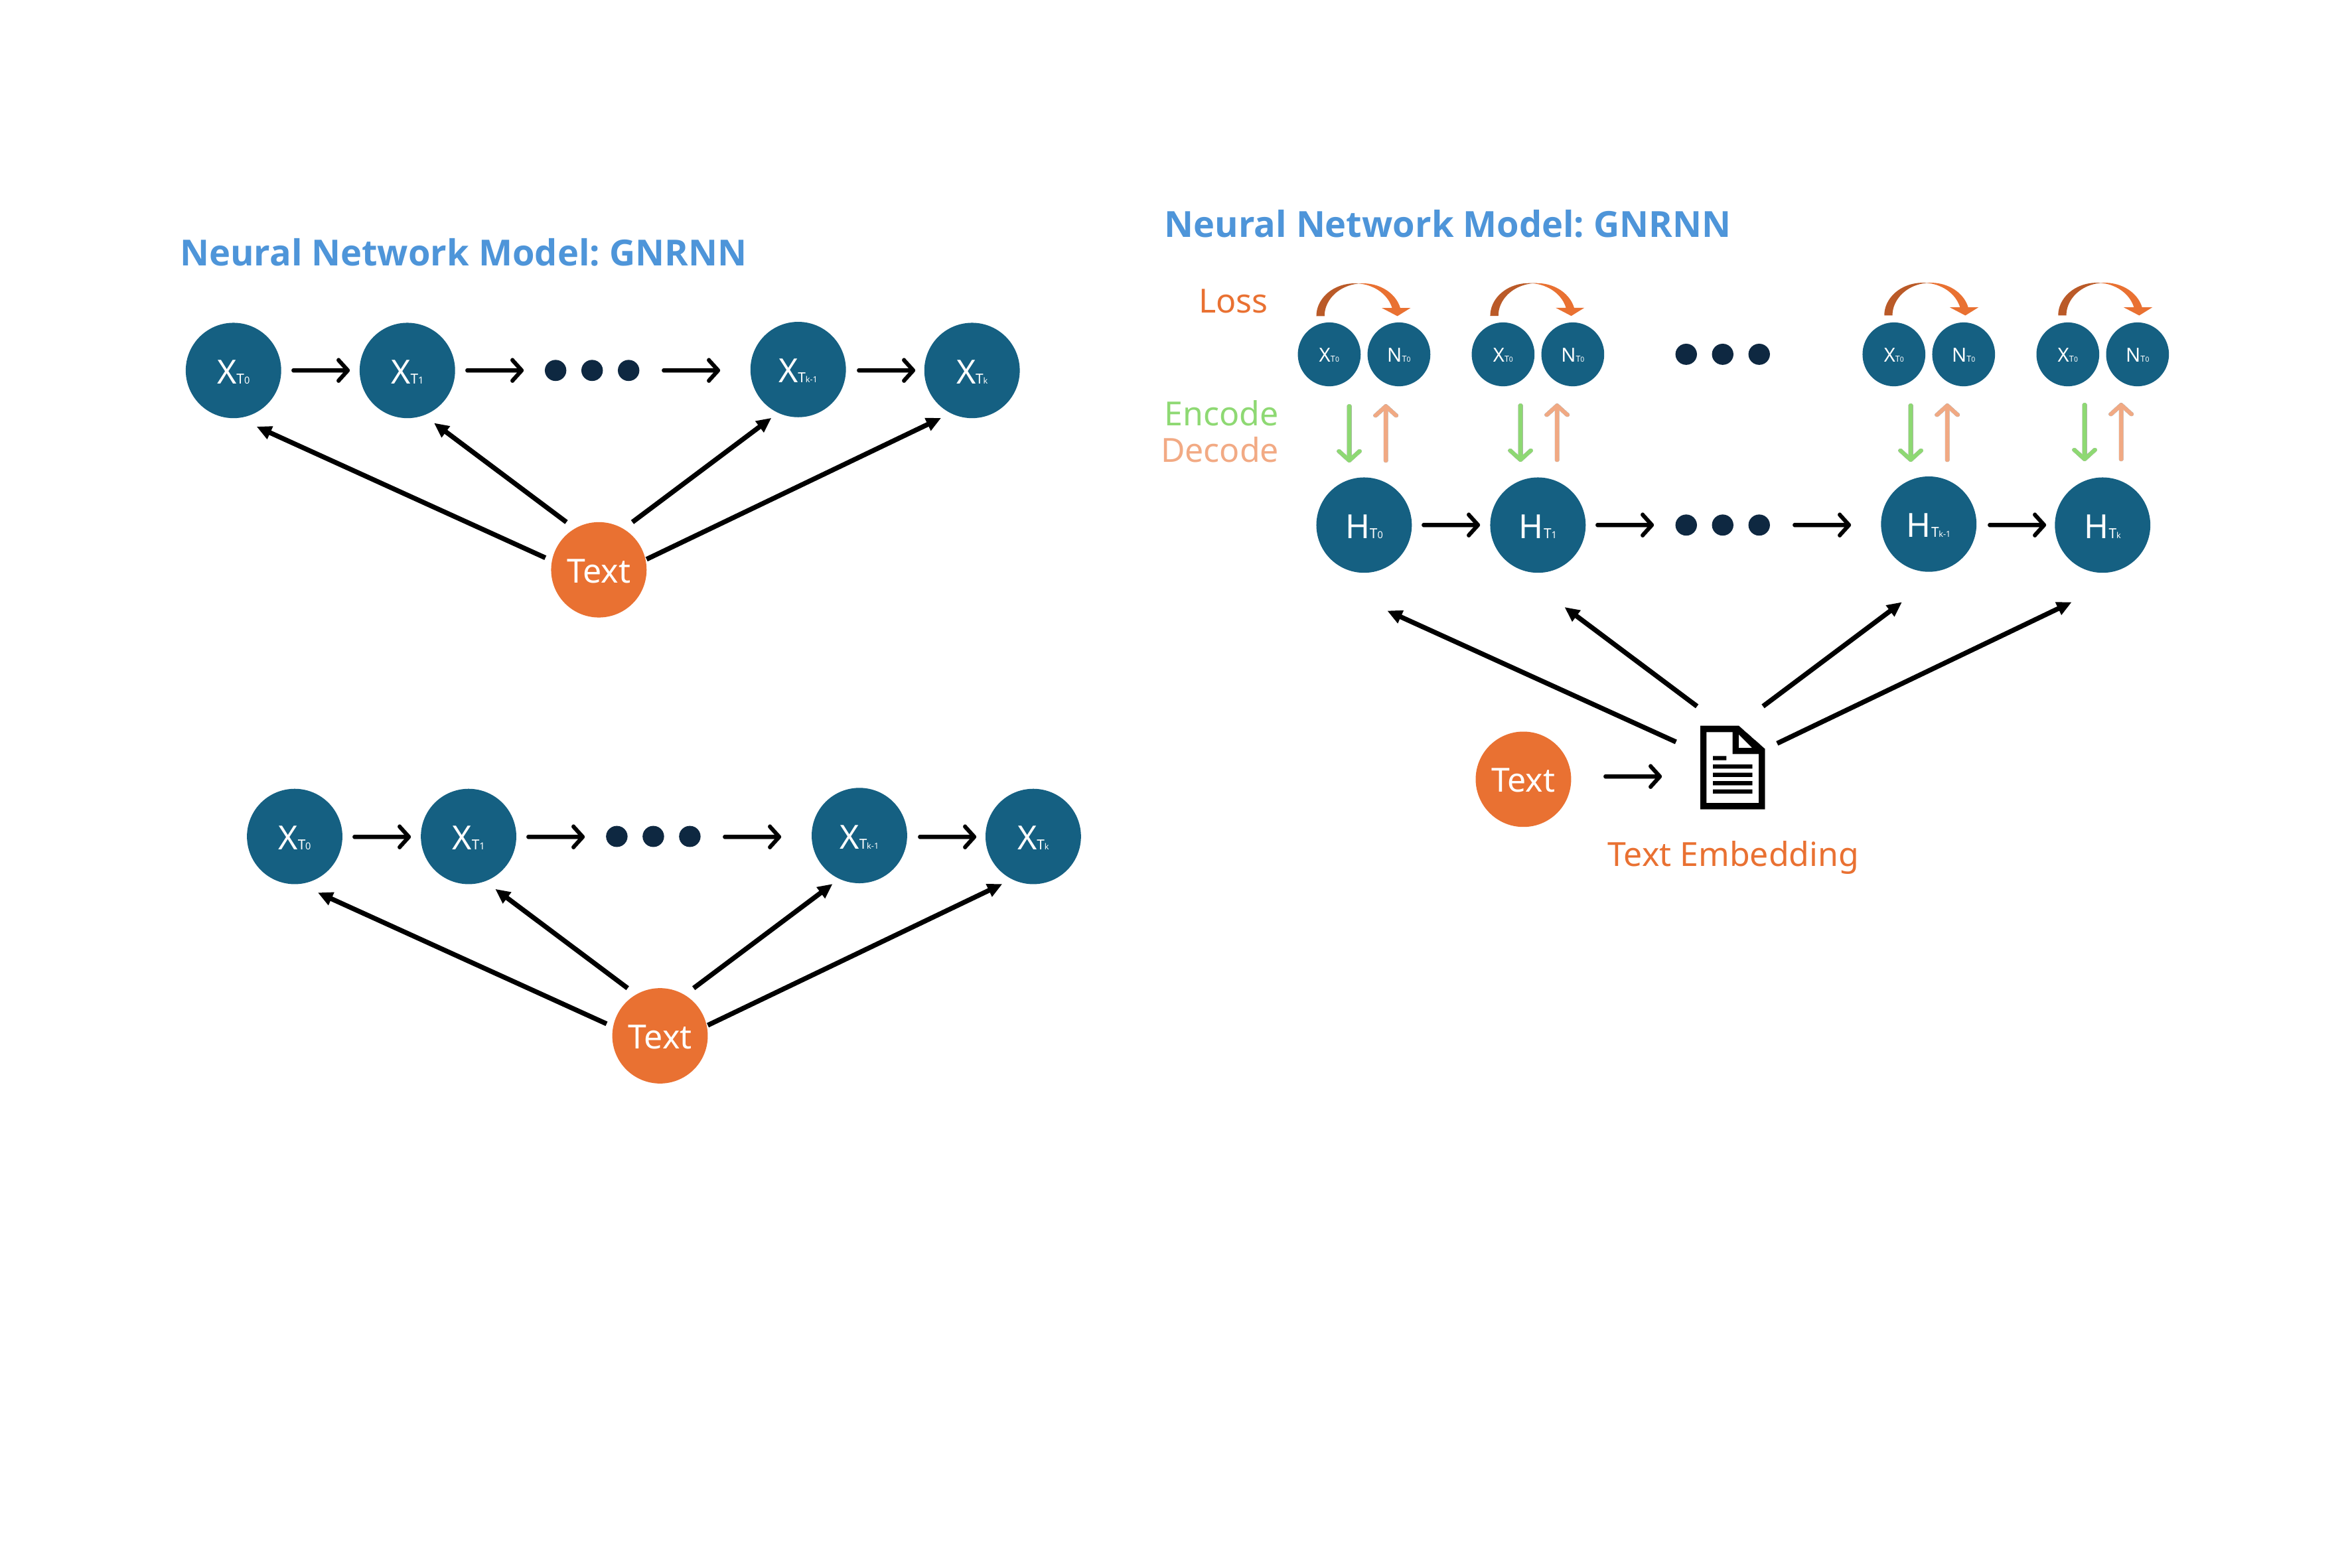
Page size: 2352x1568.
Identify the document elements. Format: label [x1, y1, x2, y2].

text_box [246, 787, 1082, 1084]
text_box [169, 224, 1028, 618]
text_box [1144, 196, 2169, 879]
